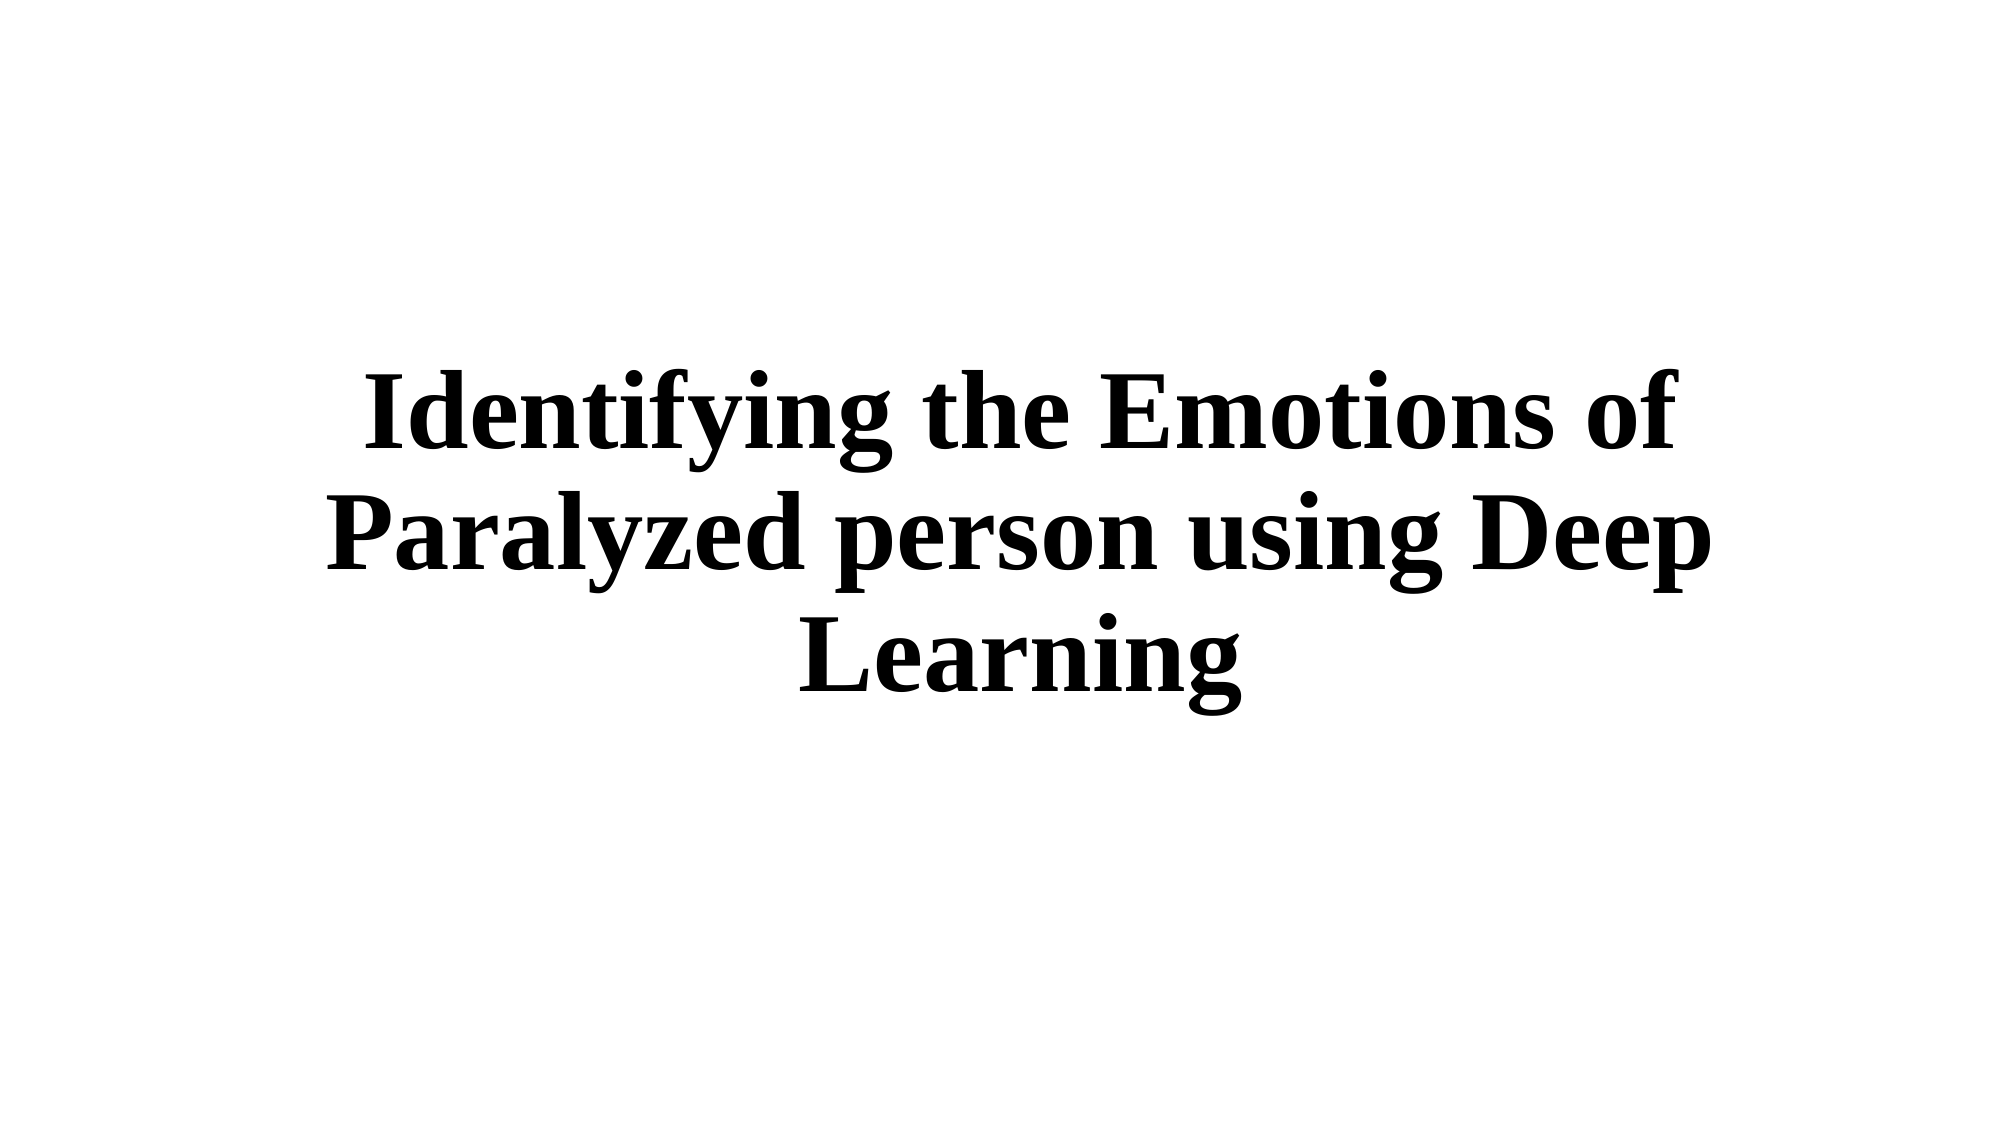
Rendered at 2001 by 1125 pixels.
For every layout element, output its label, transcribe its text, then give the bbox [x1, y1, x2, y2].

title Identifying the Emotions of Paralyzed person using Deep Learning [158, 424, 1884, 642]
